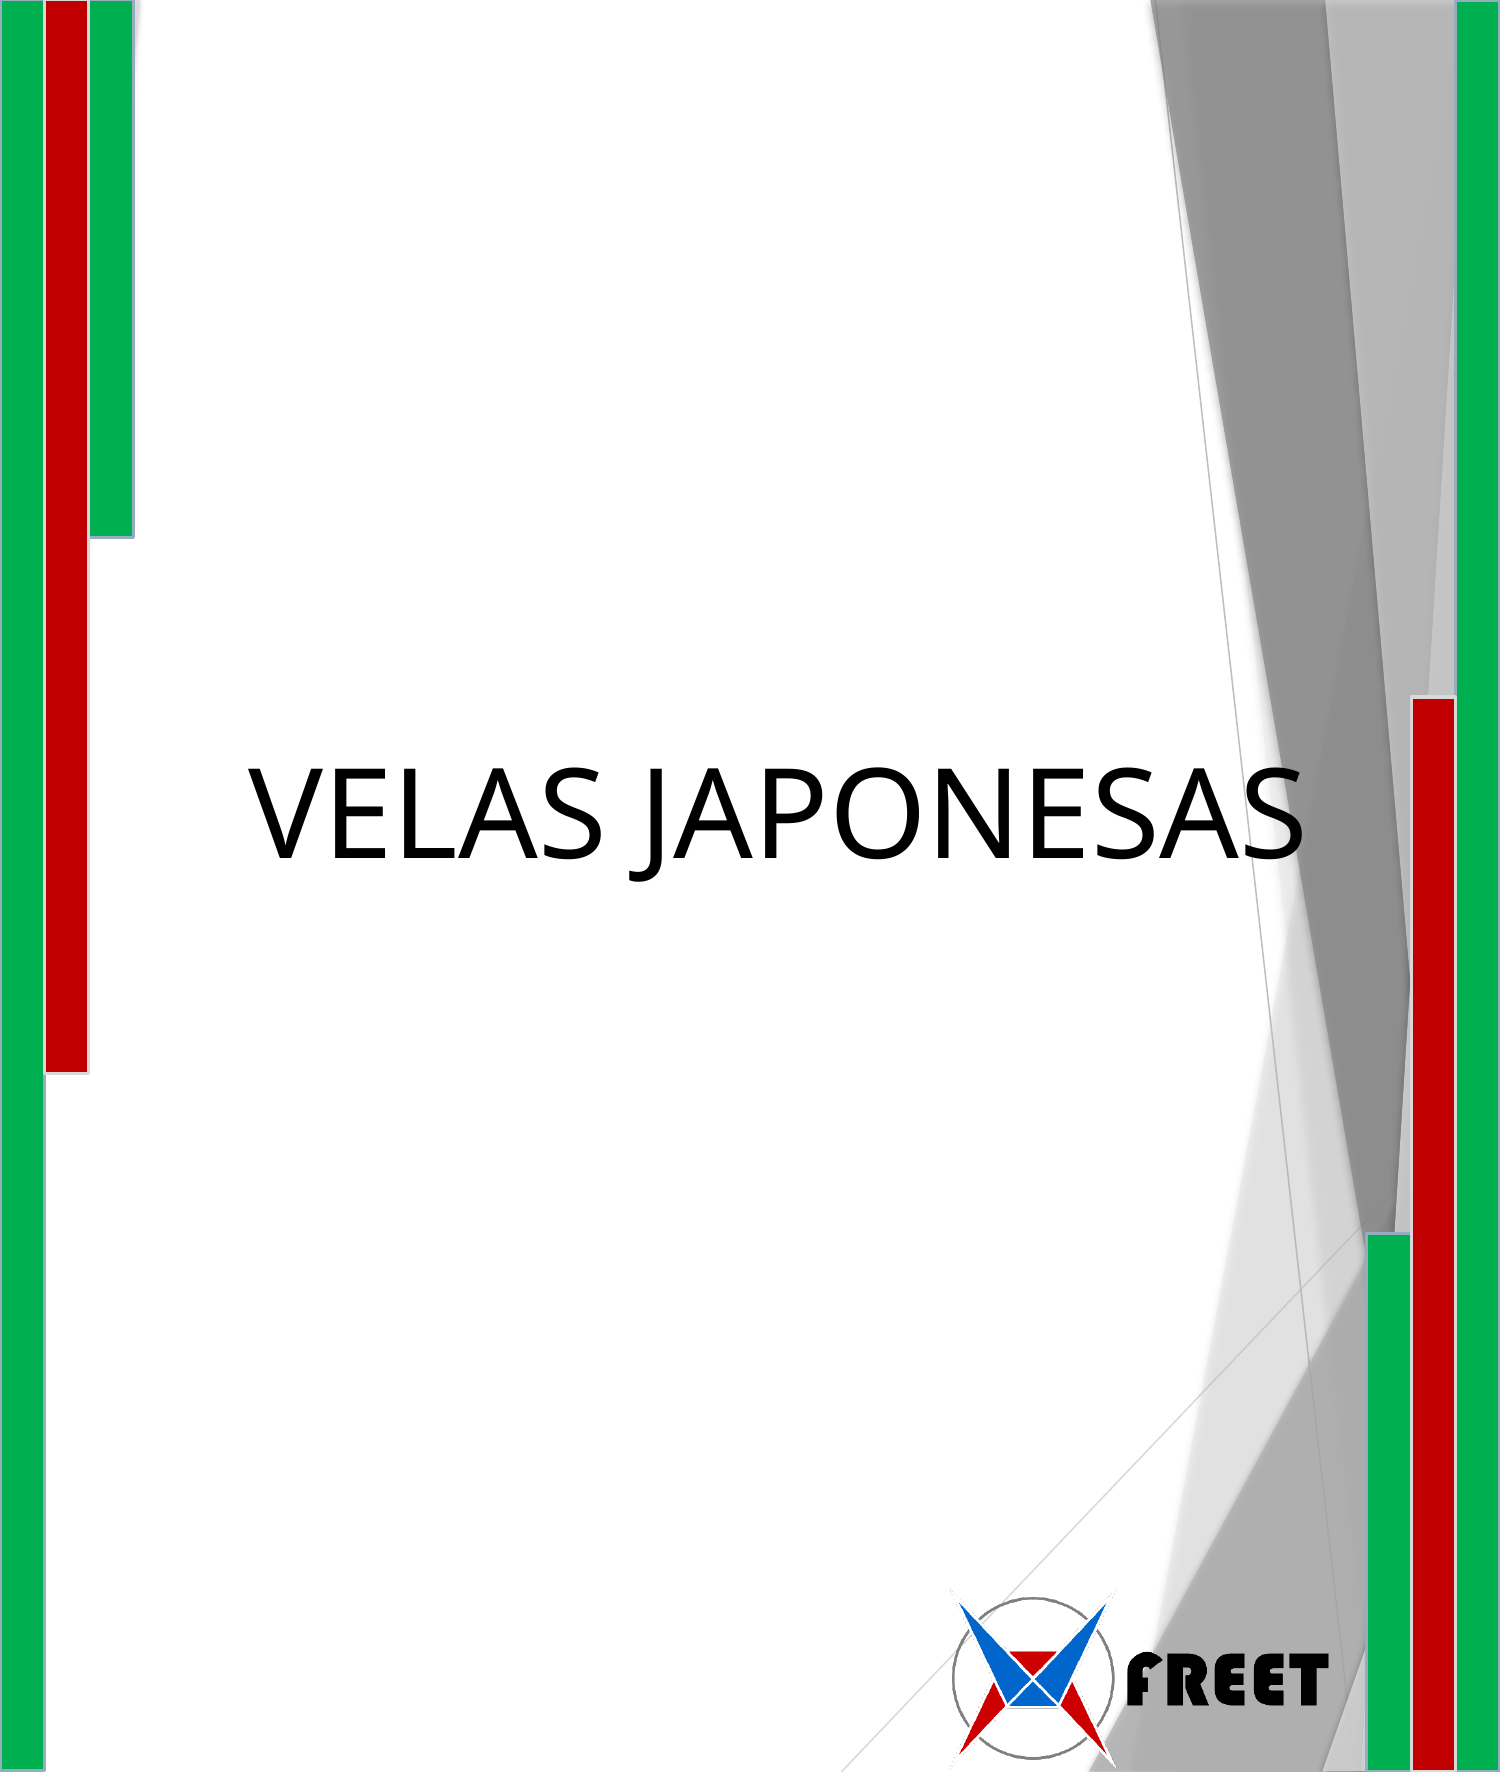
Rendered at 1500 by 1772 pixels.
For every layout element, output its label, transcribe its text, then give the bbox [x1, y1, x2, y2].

picture [947, 1586, 1366, 1772]
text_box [0, 0, 134, 1772]
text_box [1366, 0, 1500, 1772]
text_box VELAS JAPONESAS [224, 727, 1334, 889]
